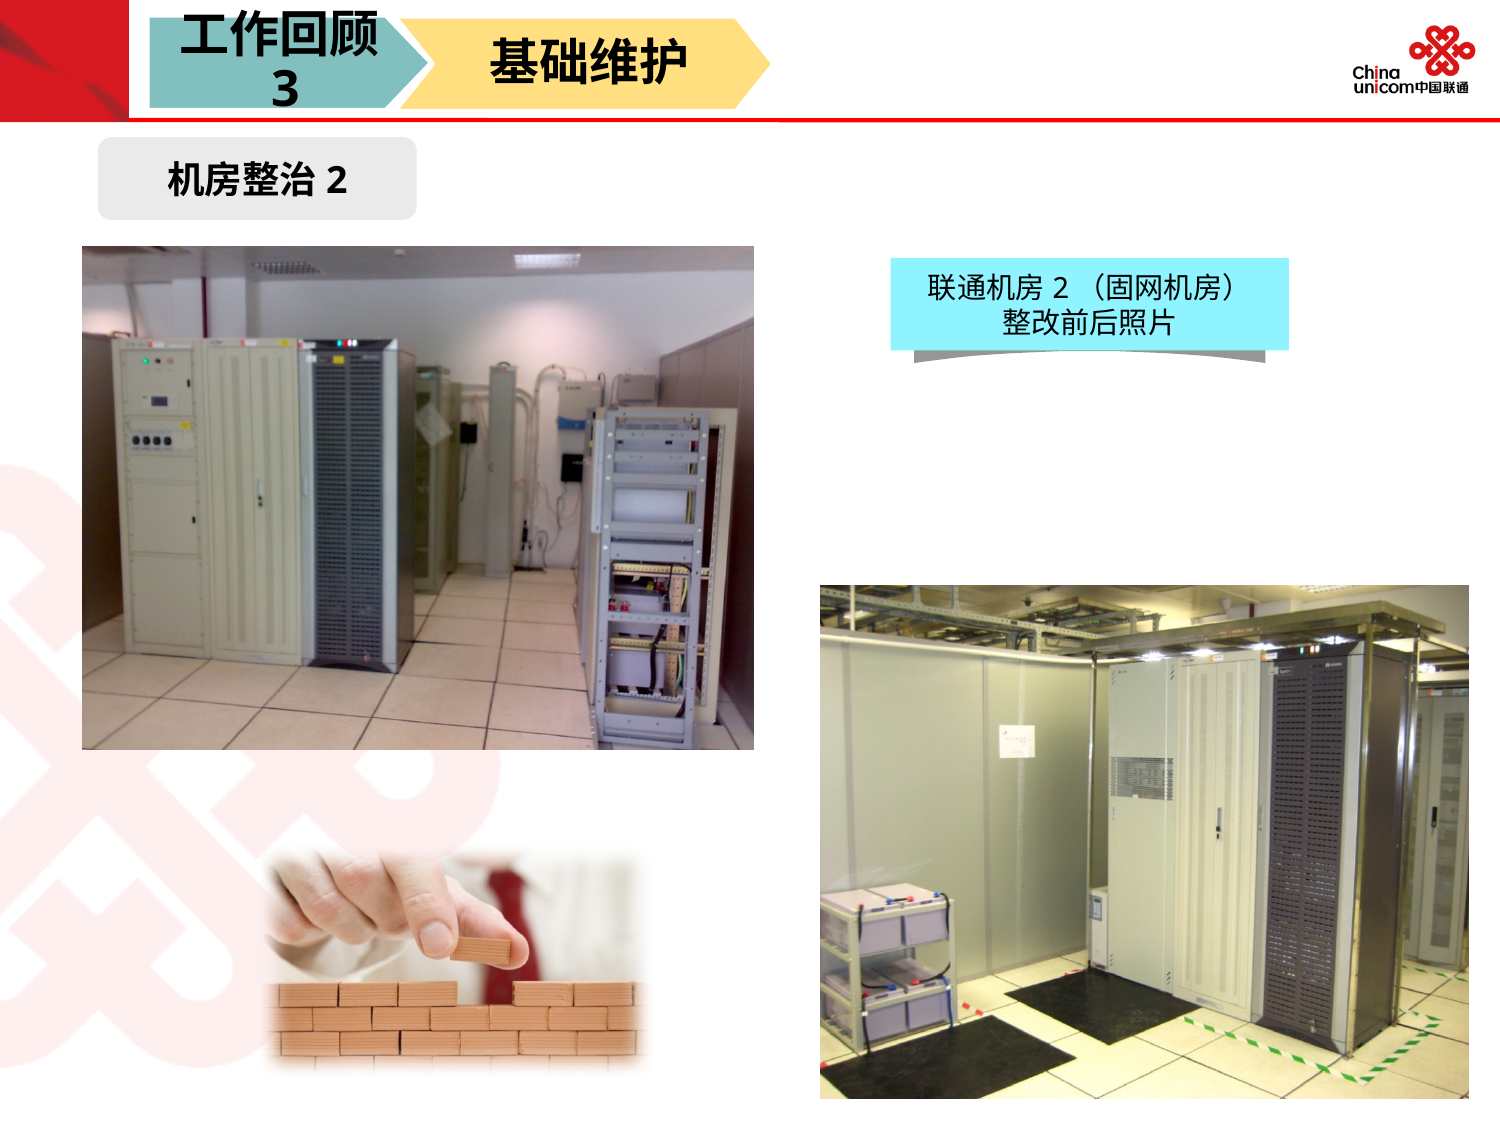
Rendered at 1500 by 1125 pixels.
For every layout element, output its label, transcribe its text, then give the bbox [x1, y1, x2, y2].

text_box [890, 257, 1290, 364]
text_box 机房整治2 [97, 137, 417, 220]
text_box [147, 15, 774, 112]
text_box [537, 527, 1483, 1059]
picture [820, 585, 1469, 1099]
picture [0, 0, 129, 122]
picture [0, 245, 755, 1125]
picture [1327, 5, 1481, 114]
